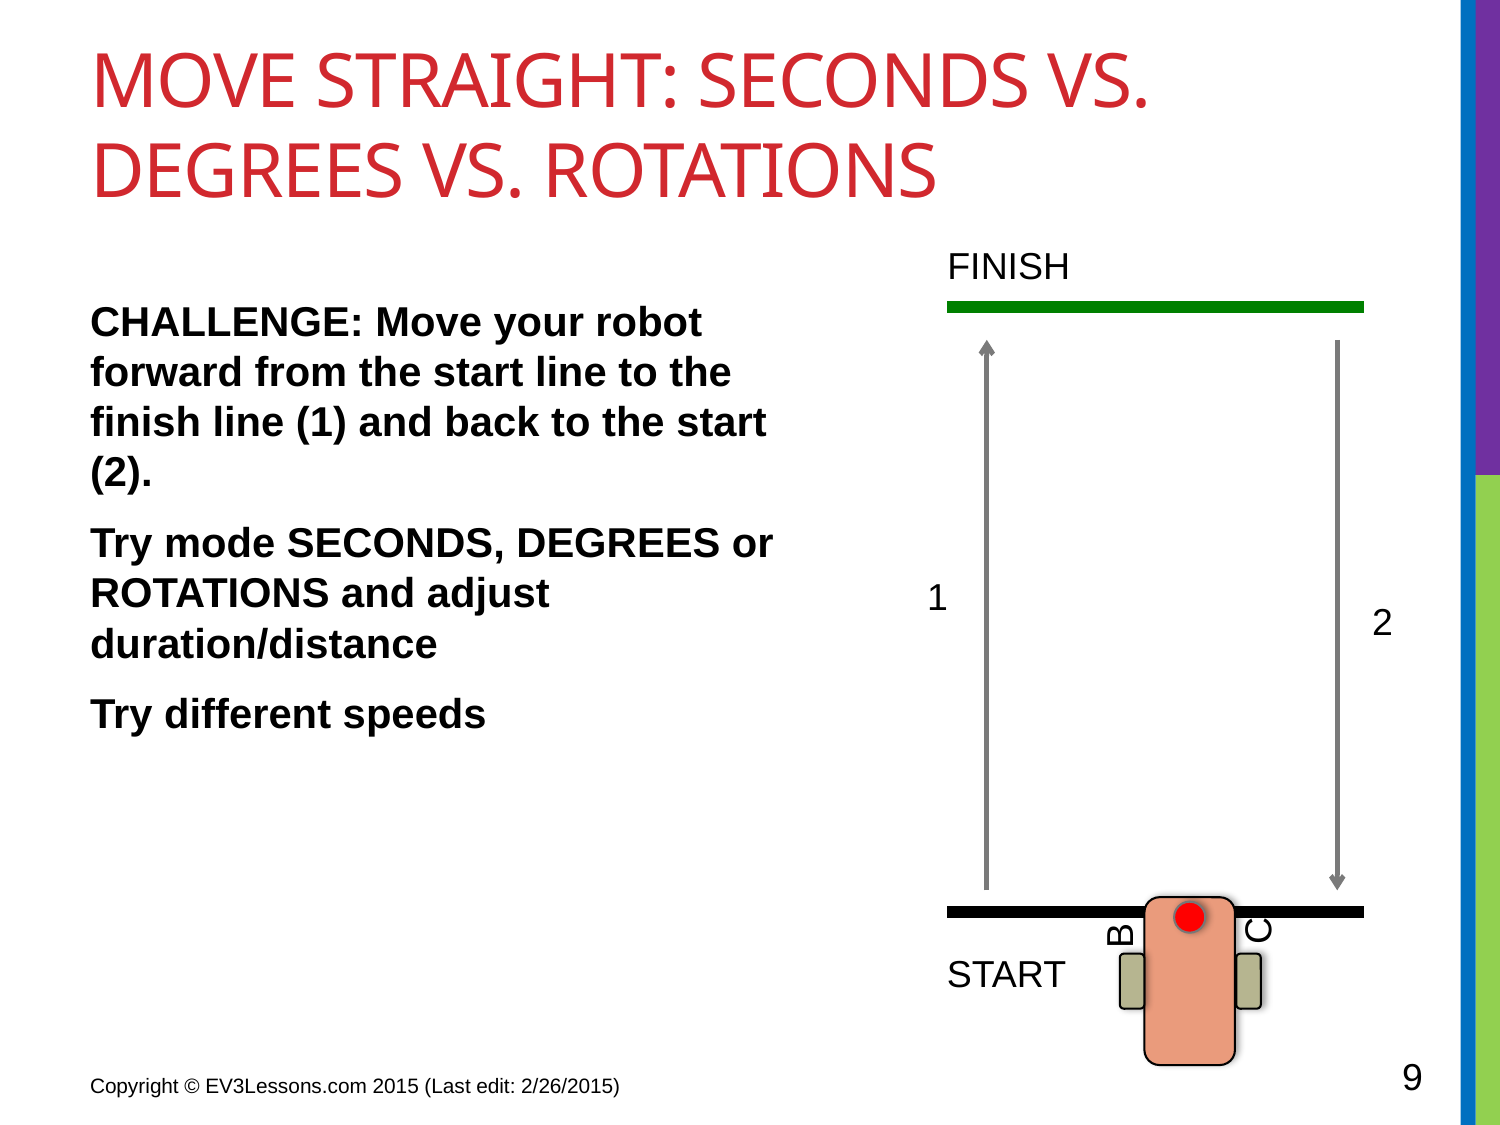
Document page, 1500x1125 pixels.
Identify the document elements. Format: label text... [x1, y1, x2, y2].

text_box FINISH [932, 235, 1086, 295]
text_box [1093, 886, 1267, 1072]
text_box START [932, 942, 1082, 1003]
slide_number 9 [1387, 1045, 1491, 1106]
title Move Straight: Seconds vs. degrees vs. rotations [75, 25, 1428, 250]
footer Copyright © EV3Lessons.com 2015 (Last edit: 2/26/2015) [75, 1065, 638, 1112]
list CHALLENGE: Move your robot forward from the start line to the finish line (1) and back to the start (2). Try mode SECONDS, DEGREES or ROTATIONS and adjust duration/distance Try different speeds [75, 287, 823, 1005]
text_box 2 [1357, 590, 1408, 651]
text_box 1 [912, 565, 963, 626]
